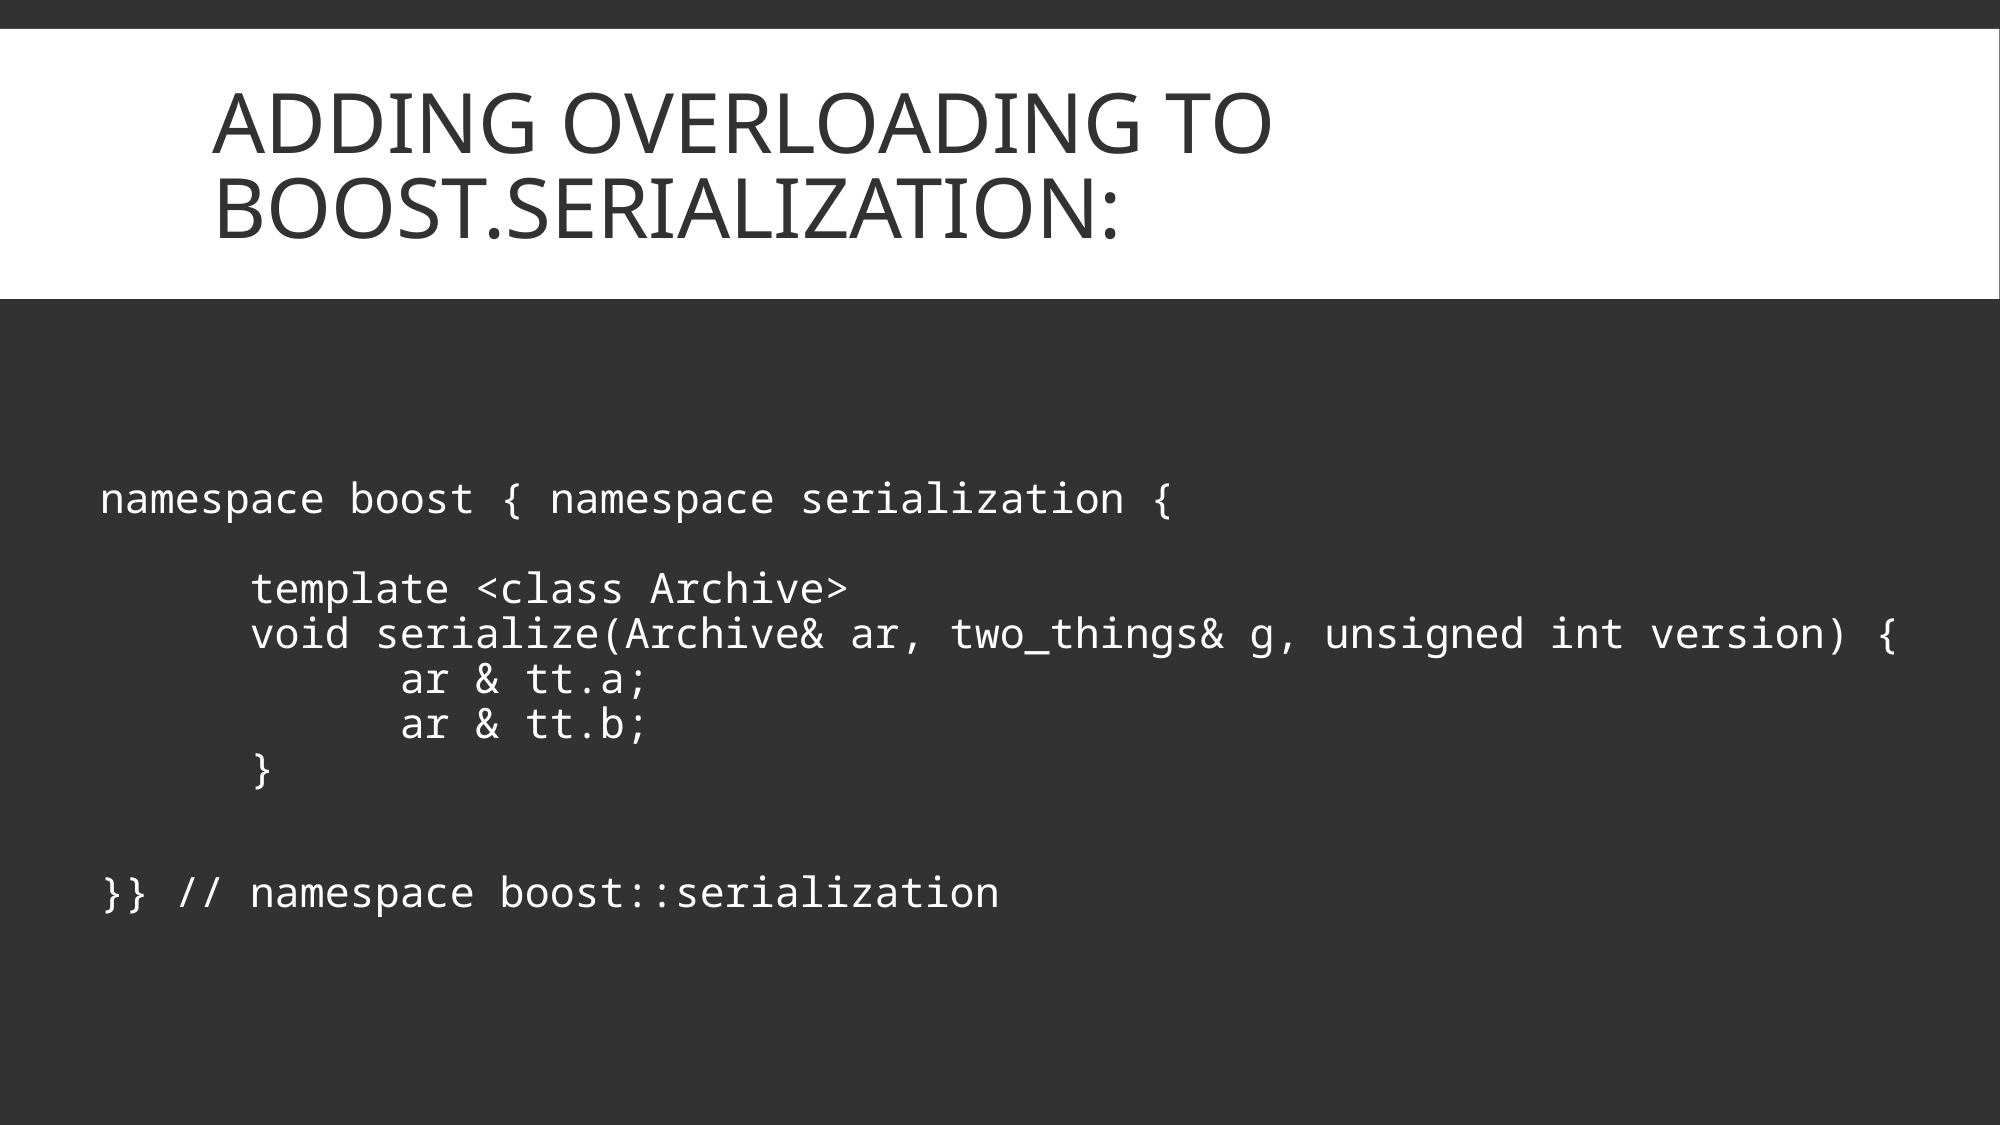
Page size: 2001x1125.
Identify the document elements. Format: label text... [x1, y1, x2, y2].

list namespace boost { namespace serialization { template <class Archive> void serialize(Archive& ar, two_things& g, unsigned int version) { ar & tt.a; ar & tt.b; } }} // namespace boost::serialization [84, 469, 1923, 1020]
title Adding overloading to Boost.Serialization: [197, 46, 1803, 295]
